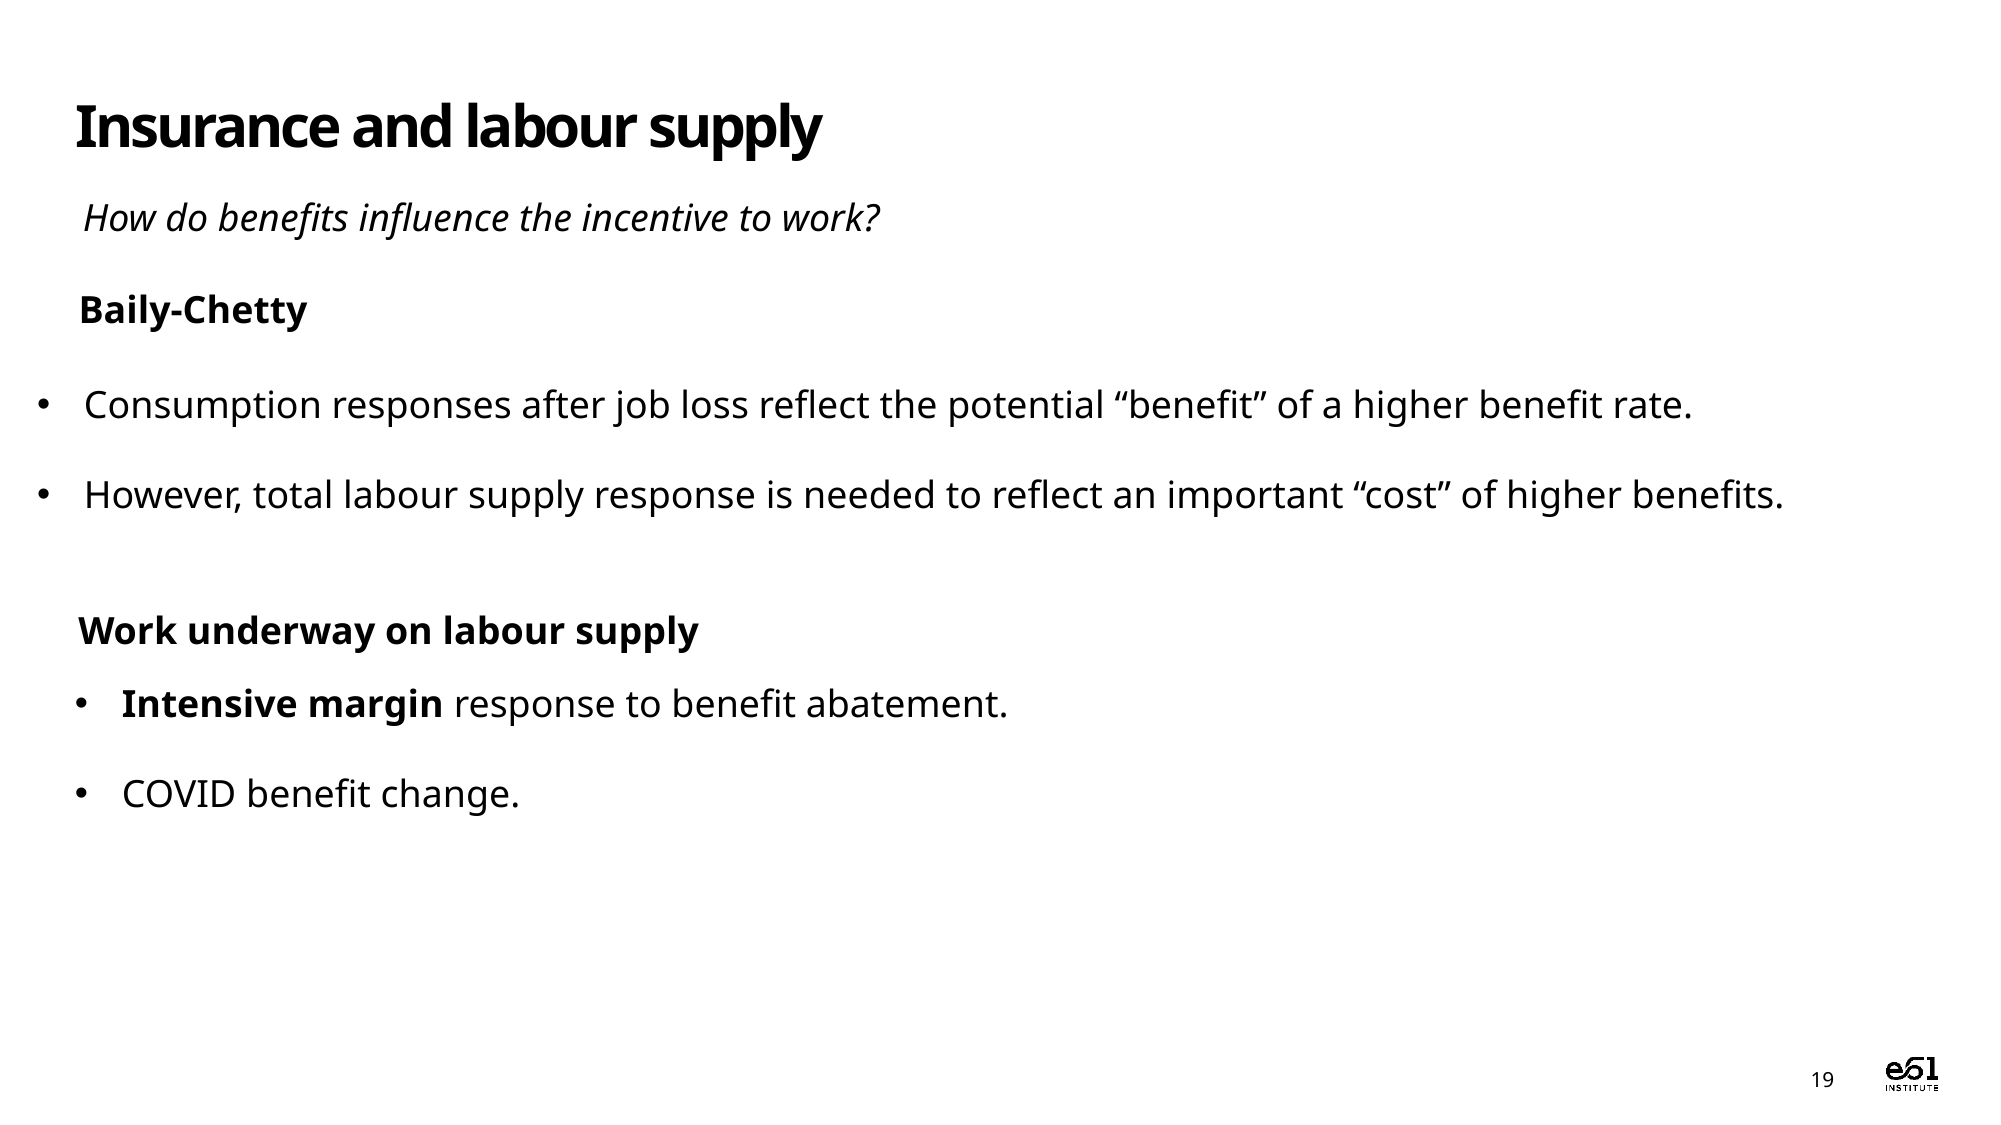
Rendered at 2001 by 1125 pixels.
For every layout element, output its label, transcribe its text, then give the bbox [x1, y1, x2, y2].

title Insurance and labour supply [60, 95, 1941, 211]
text_box Work underway on labour supply [63, 599, 715, 660]
text_box Intensive margin response to benefit abatement. COVID benefit change. [60, 672, 1024, 868]
picture [1883, 1048, 1941, 1096]
text_box How do benefits influence the incentive to work? [68, 186, 896, 247]
text_box Baily-Chetty [63, 278, 323, 339]
slide_number 19 [1795, 1050, 1888, 1095]
text_box Consumption responses after job loss reflect the potential “benefit” of a higher benefit rate. However, total labour supply response is needed to reflect an important “cost” of higher benefits. [22, 373, 1802, 524]
